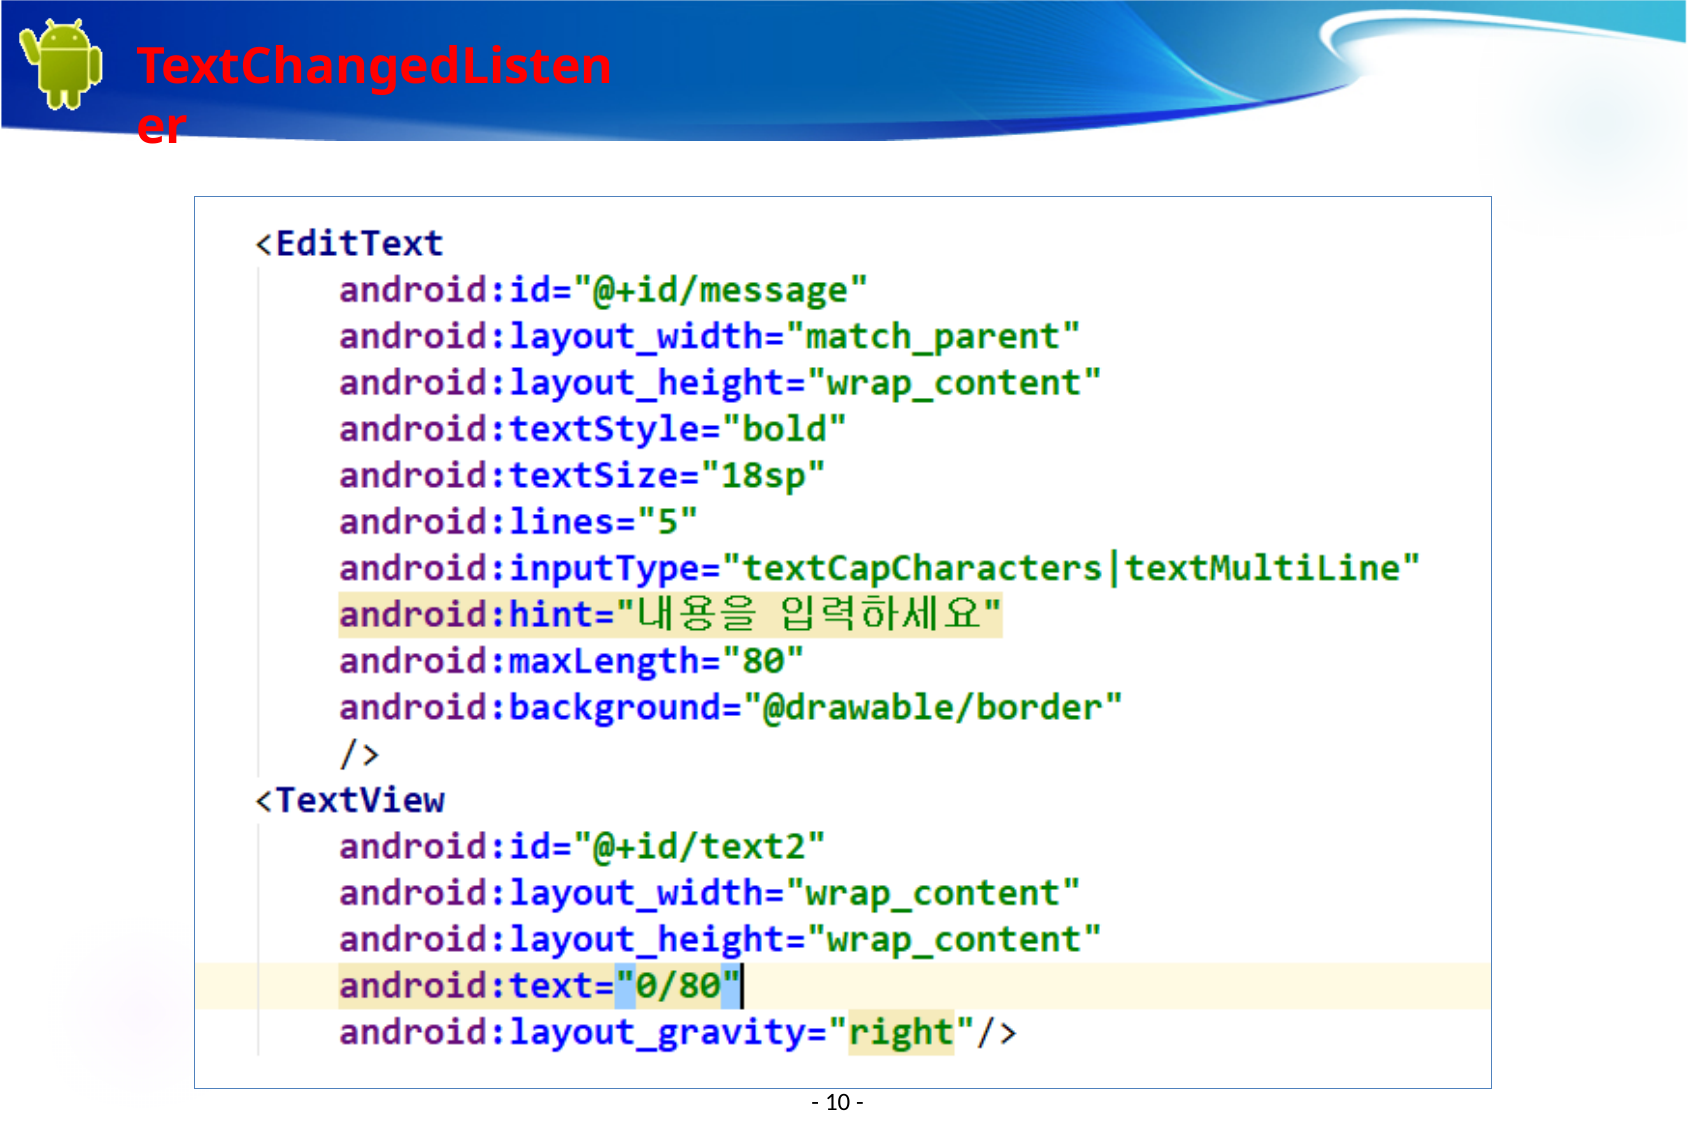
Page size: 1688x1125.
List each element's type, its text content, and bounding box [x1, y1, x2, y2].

picture [0, 0, 1688, 141]
picture [193, 195, 1492, 1089]
title TextChangedListener [134, 31, 638, 96]
